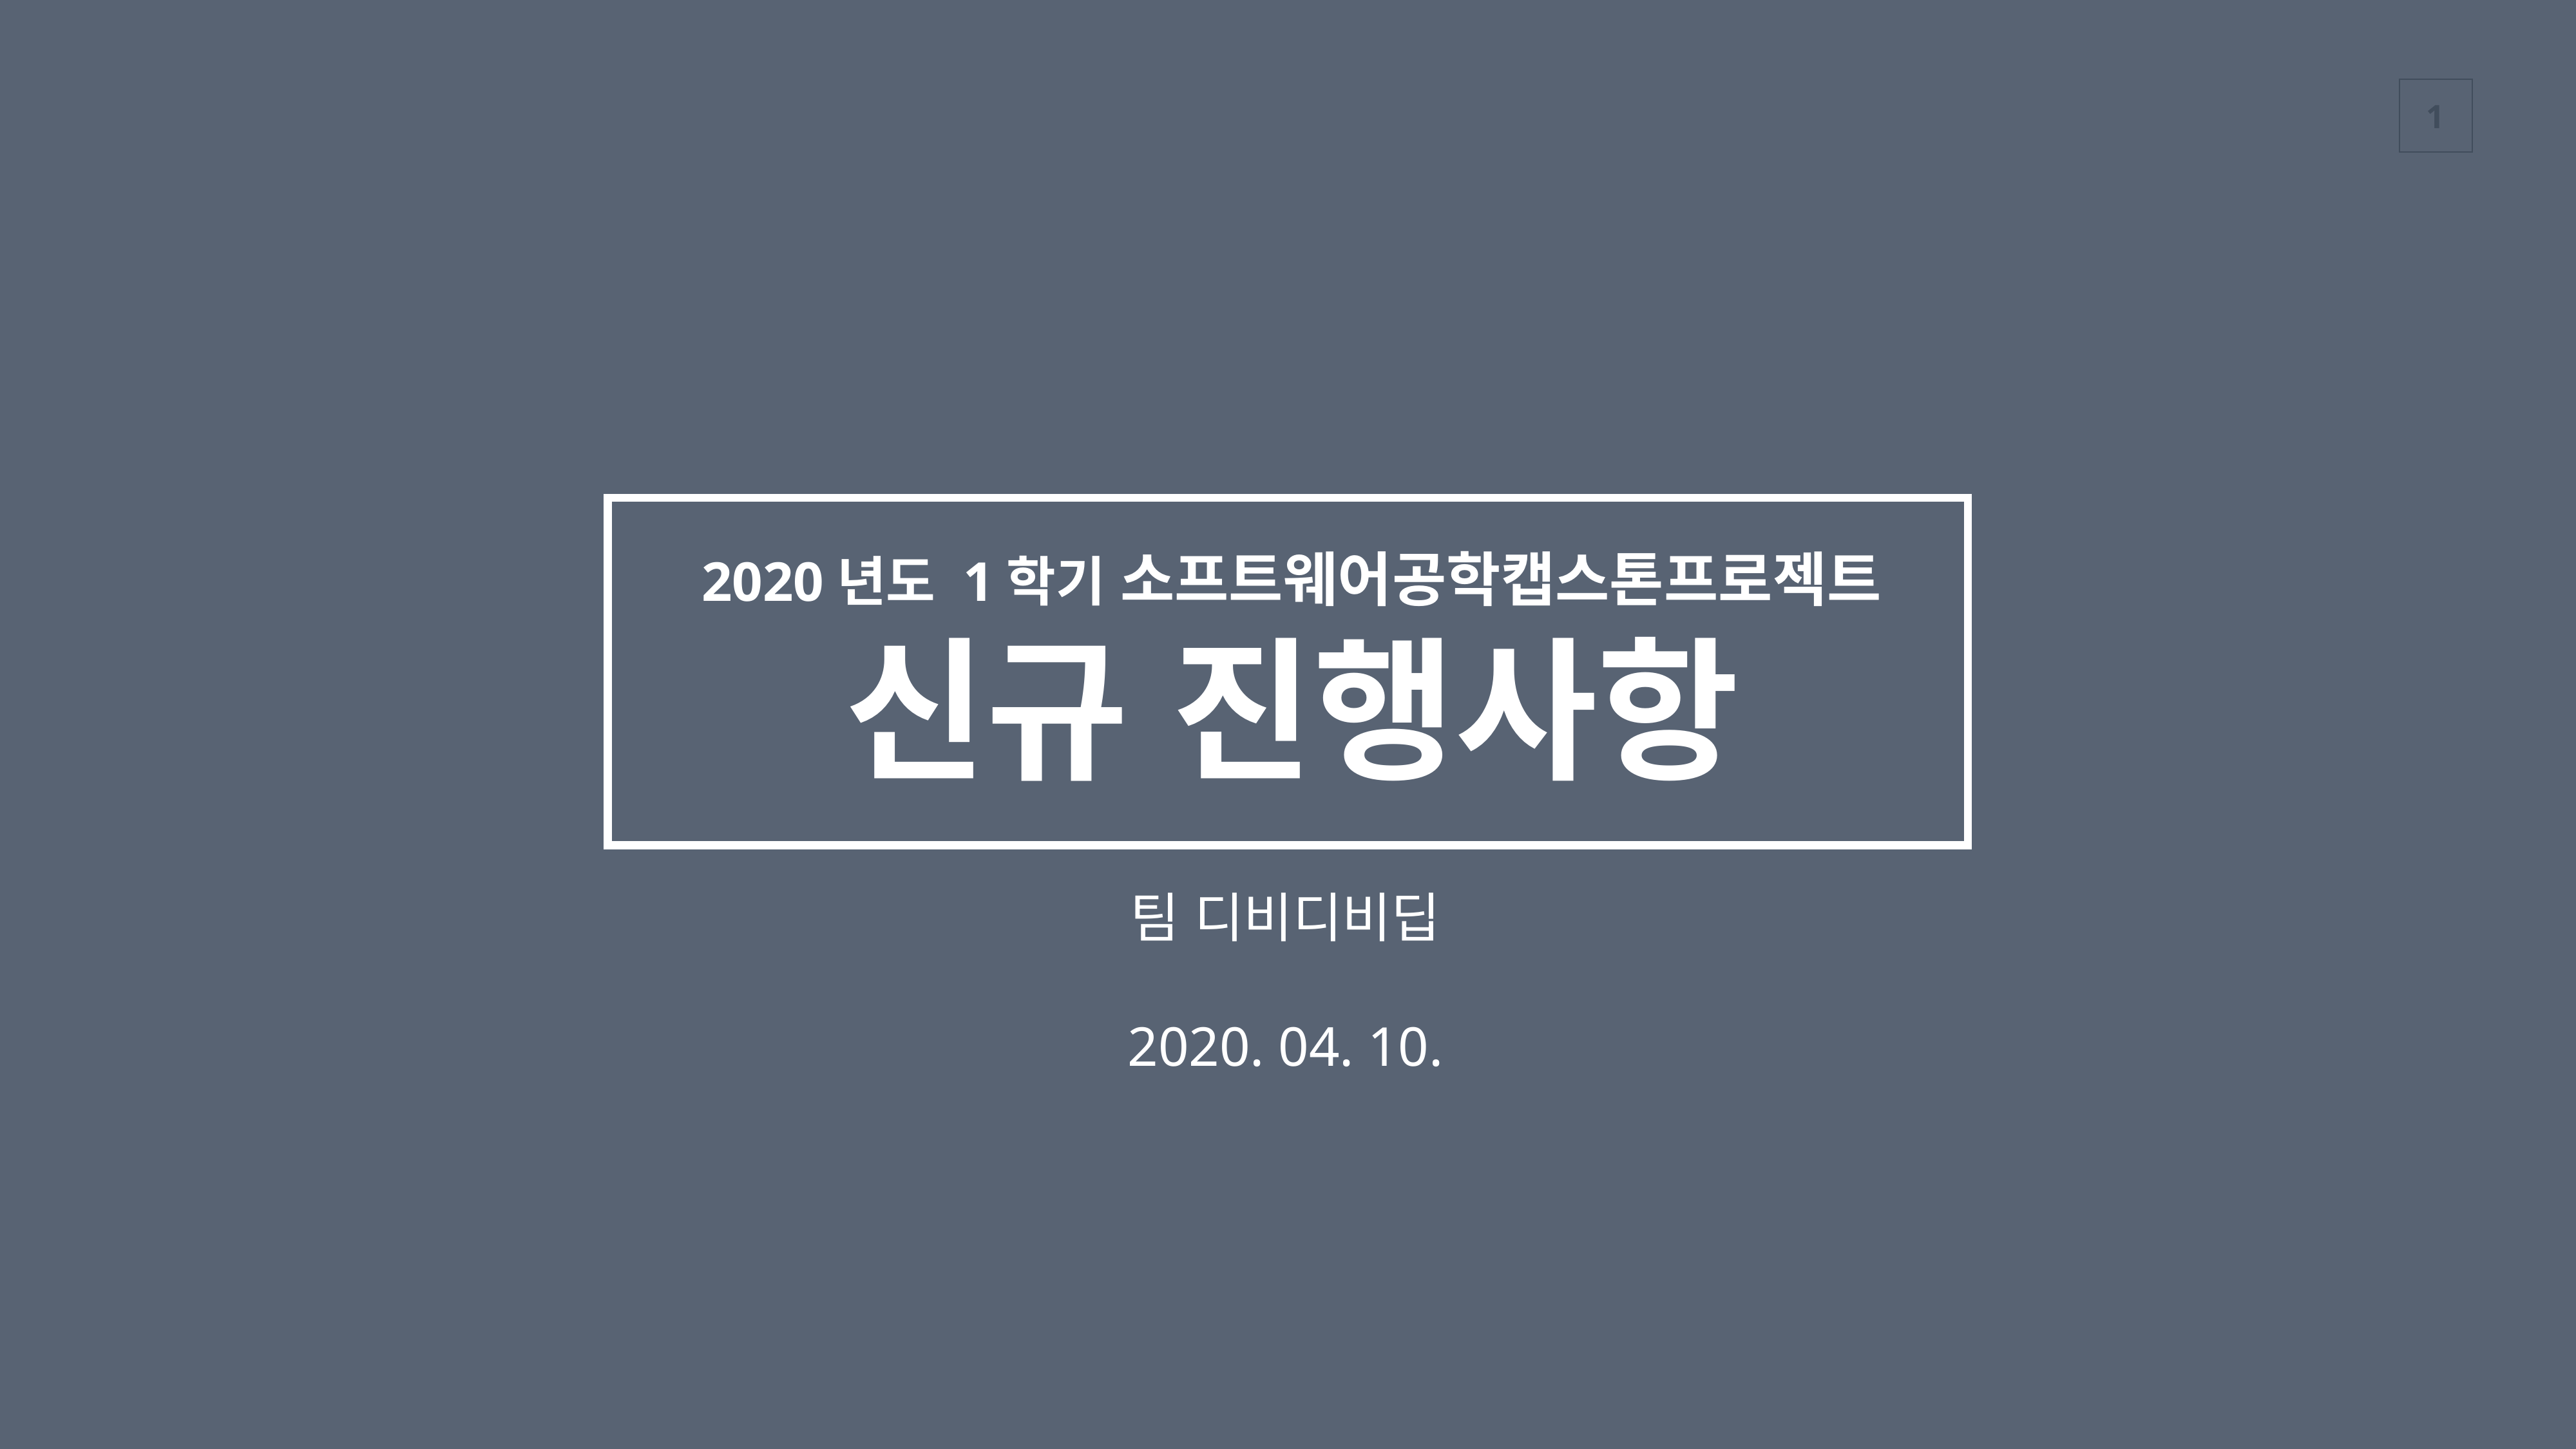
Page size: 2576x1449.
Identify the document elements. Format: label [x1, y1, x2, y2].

text_box [607, 497, 1969, 1084]
text_box [0, 0, 2576, 1449]
